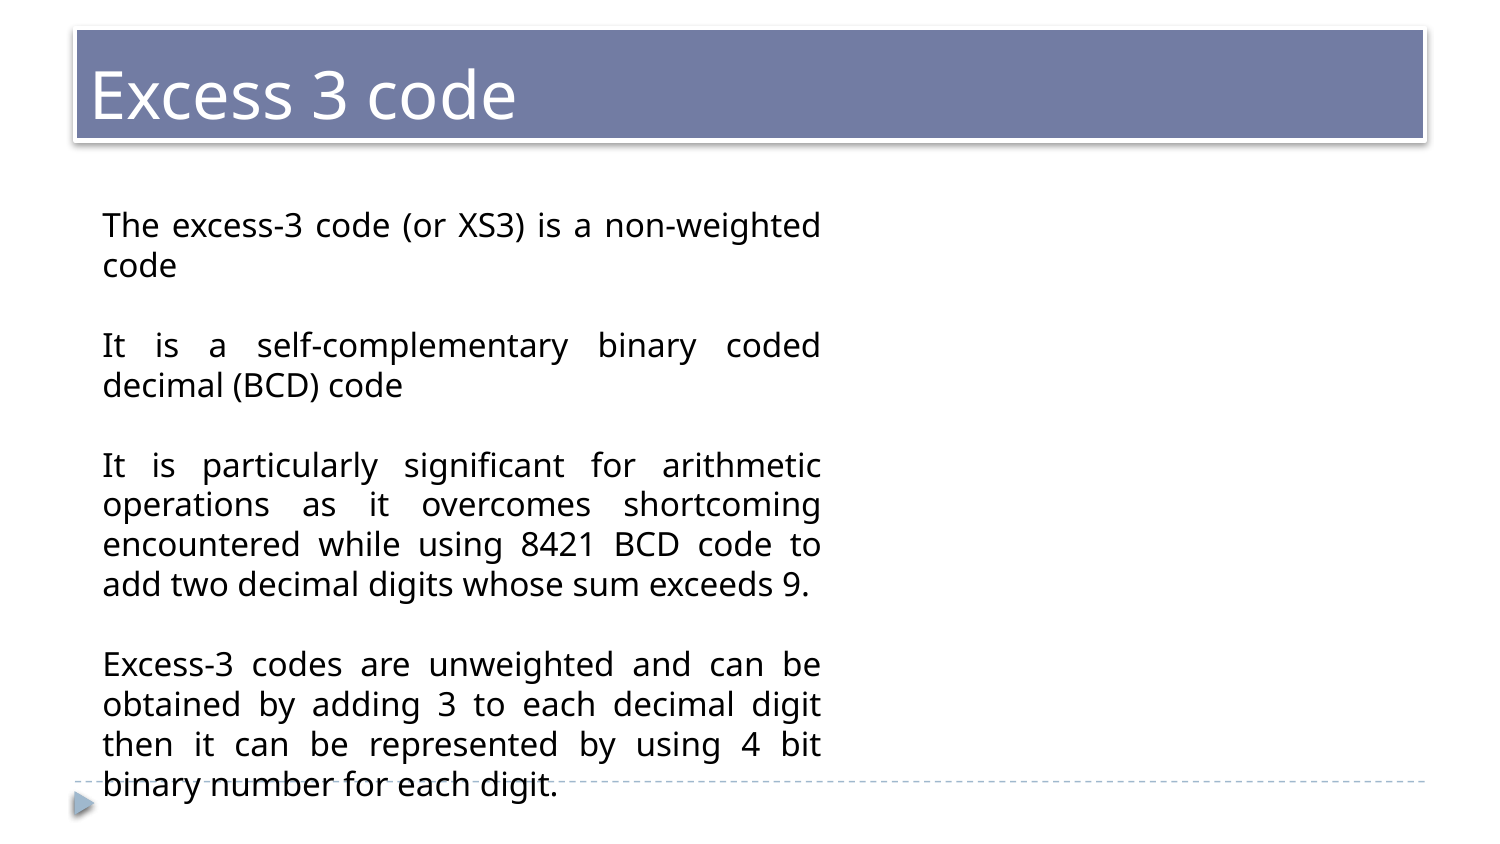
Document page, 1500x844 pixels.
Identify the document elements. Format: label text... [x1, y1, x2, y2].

title Excess 3 code [73, 26, 1427, 143]
text_box The excess-3 code (or XS3) is a non-weighted code It is a self-complementary binary coded decimal (BCD) code It is particularly significant for arithmetic operations as it overcomes shortcoming encountered while using 8421 BCD code to add two decimal digits whose sum exceeds 9. Excess-3 codes are unweighted and can be obtained by adding 3 to each decimal digit then it can be represented by using 4 bit binary number for each digit. [87, 196, 838, 811]
